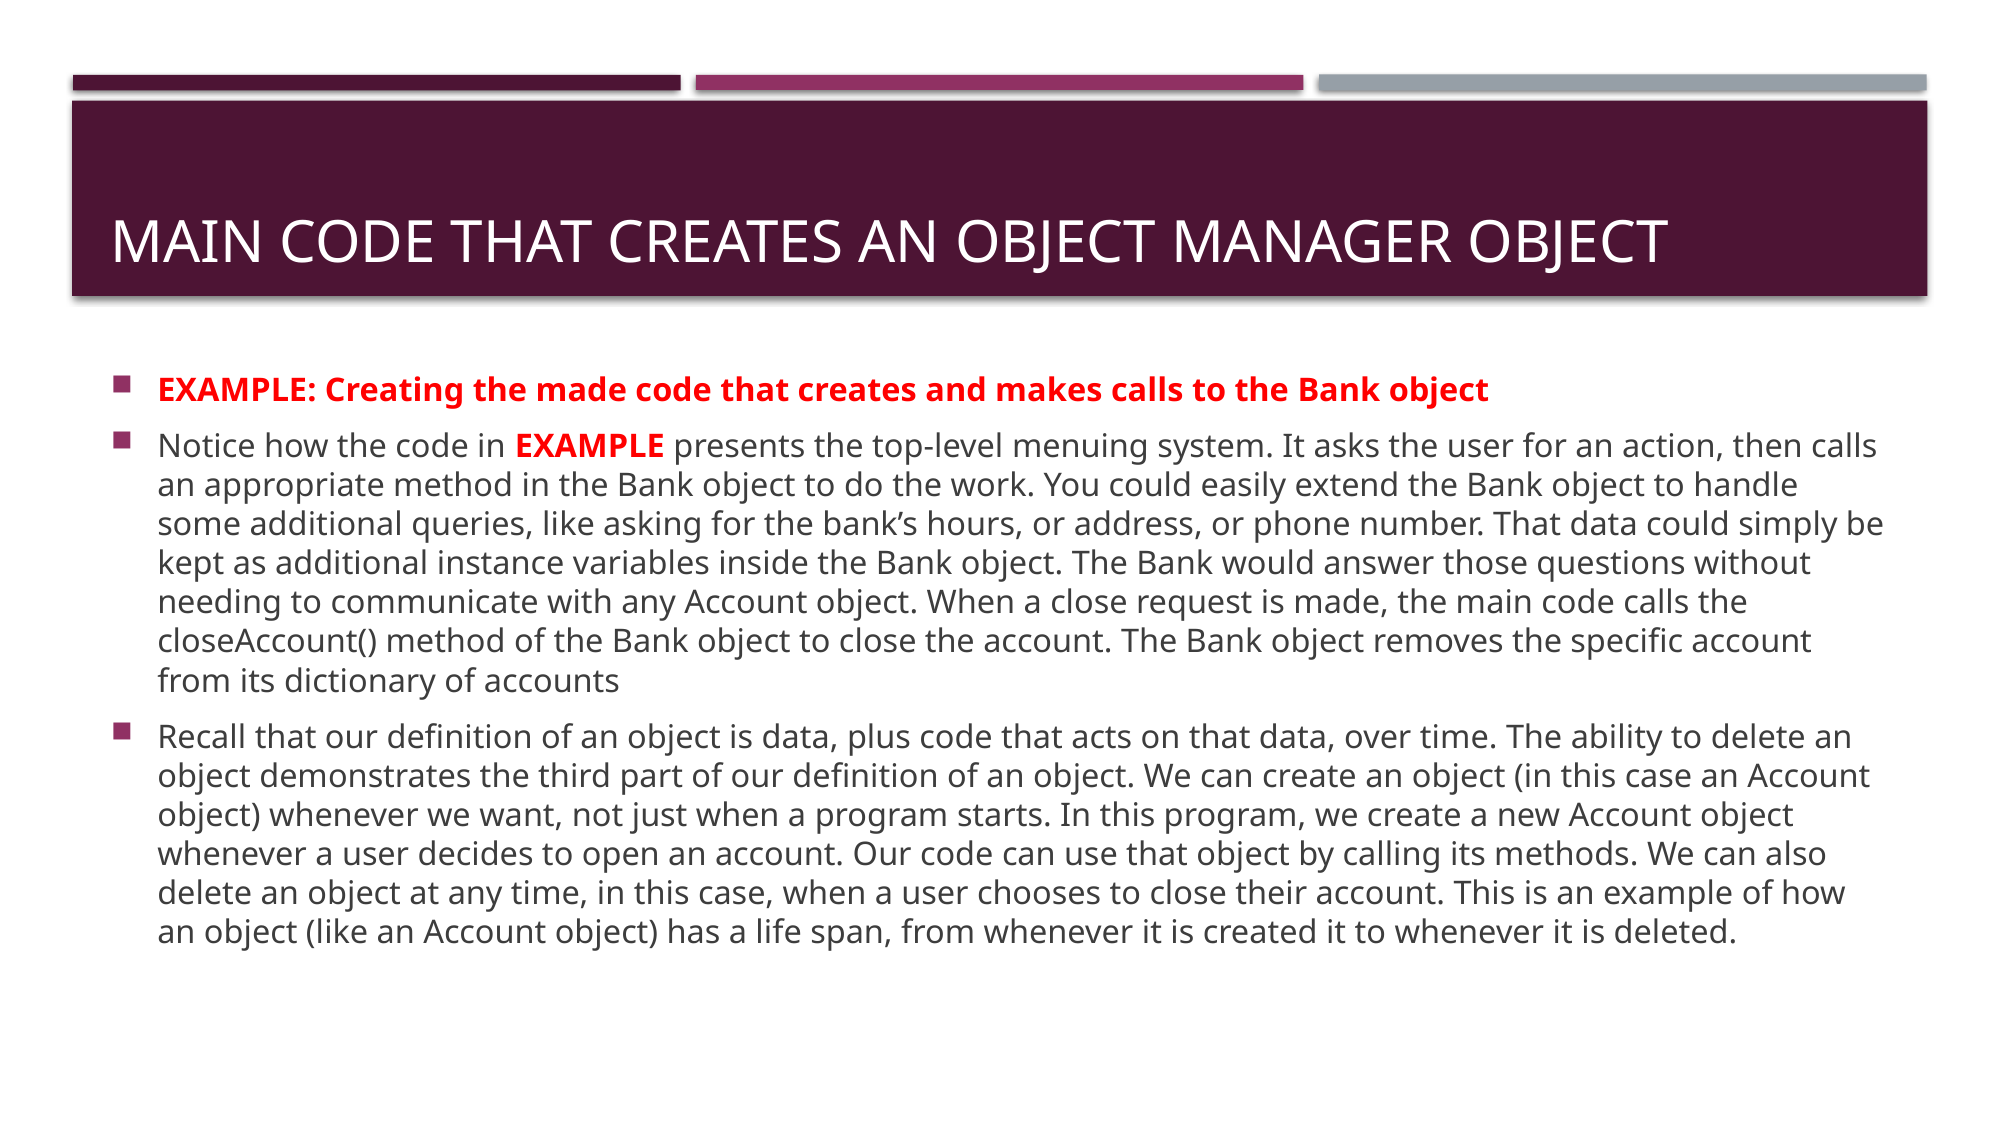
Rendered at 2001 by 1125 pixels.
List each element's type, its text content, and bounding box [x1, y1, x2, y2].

list EXAMPLE: Creating the made code that creates and makes calls to the Bank object Notice how the code in EXAMPLE presents the top-level menuing system. It asks the user for an action, then calls an appropriate method in the Bank object to do the work. You could easily extend the Bank object to handle some additional queries, like asking for the bank’s hours, or address, or phone number. That data could simply be kept as additional instance variables inside the Bank object. The Bank would answer those questions without needing to communicate with any Account object. When a close request is made, the main code calls the closeAccount() method of the Bank object to close the account. The Bank object removes the specific account from its dictionary of accounts Recall that our definition of an object is data, plus code that acts on that data, over time. The ability to delete an object demonstrates the third part of our definition of an object. We can create an object (in this case an Account object) whenever we want, not just when a program starts. In this program, we create a new Account object whenever a user decides to open an account. Our code can use that object by calling its methods. We can also delete an object at any time, in this case, when a user chooses to close their account. This is an example of how an object (like an Account object) has a life span, from whenever it is created it to whenever it is deleted. [95, 357, 1905, 962]
title Main Code That Creates an Object Manager Object [95, 115, 1905, 282]
